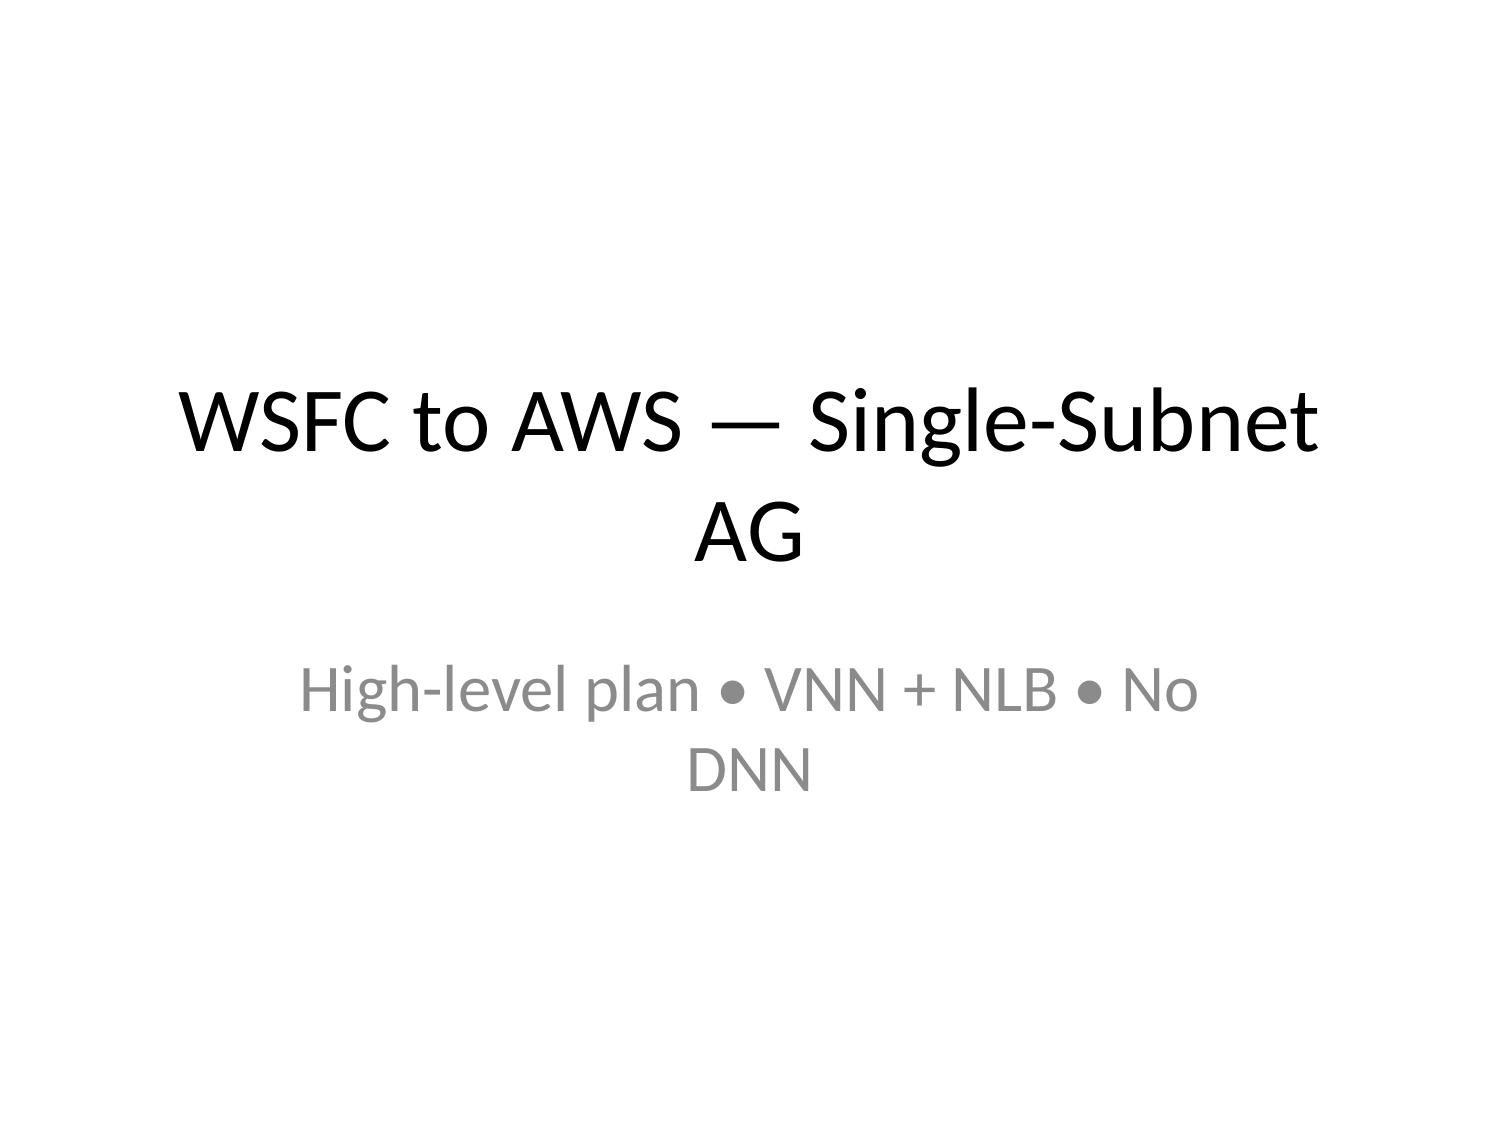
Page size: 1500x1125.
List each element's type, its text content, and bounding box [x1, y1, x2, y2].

subtitle High-level plan • VNN + NLB • No DNN [225, 637, 1275, 925]
title WSFC to AWS — Single-Subnet AG [112, 349, 1388, 591]
